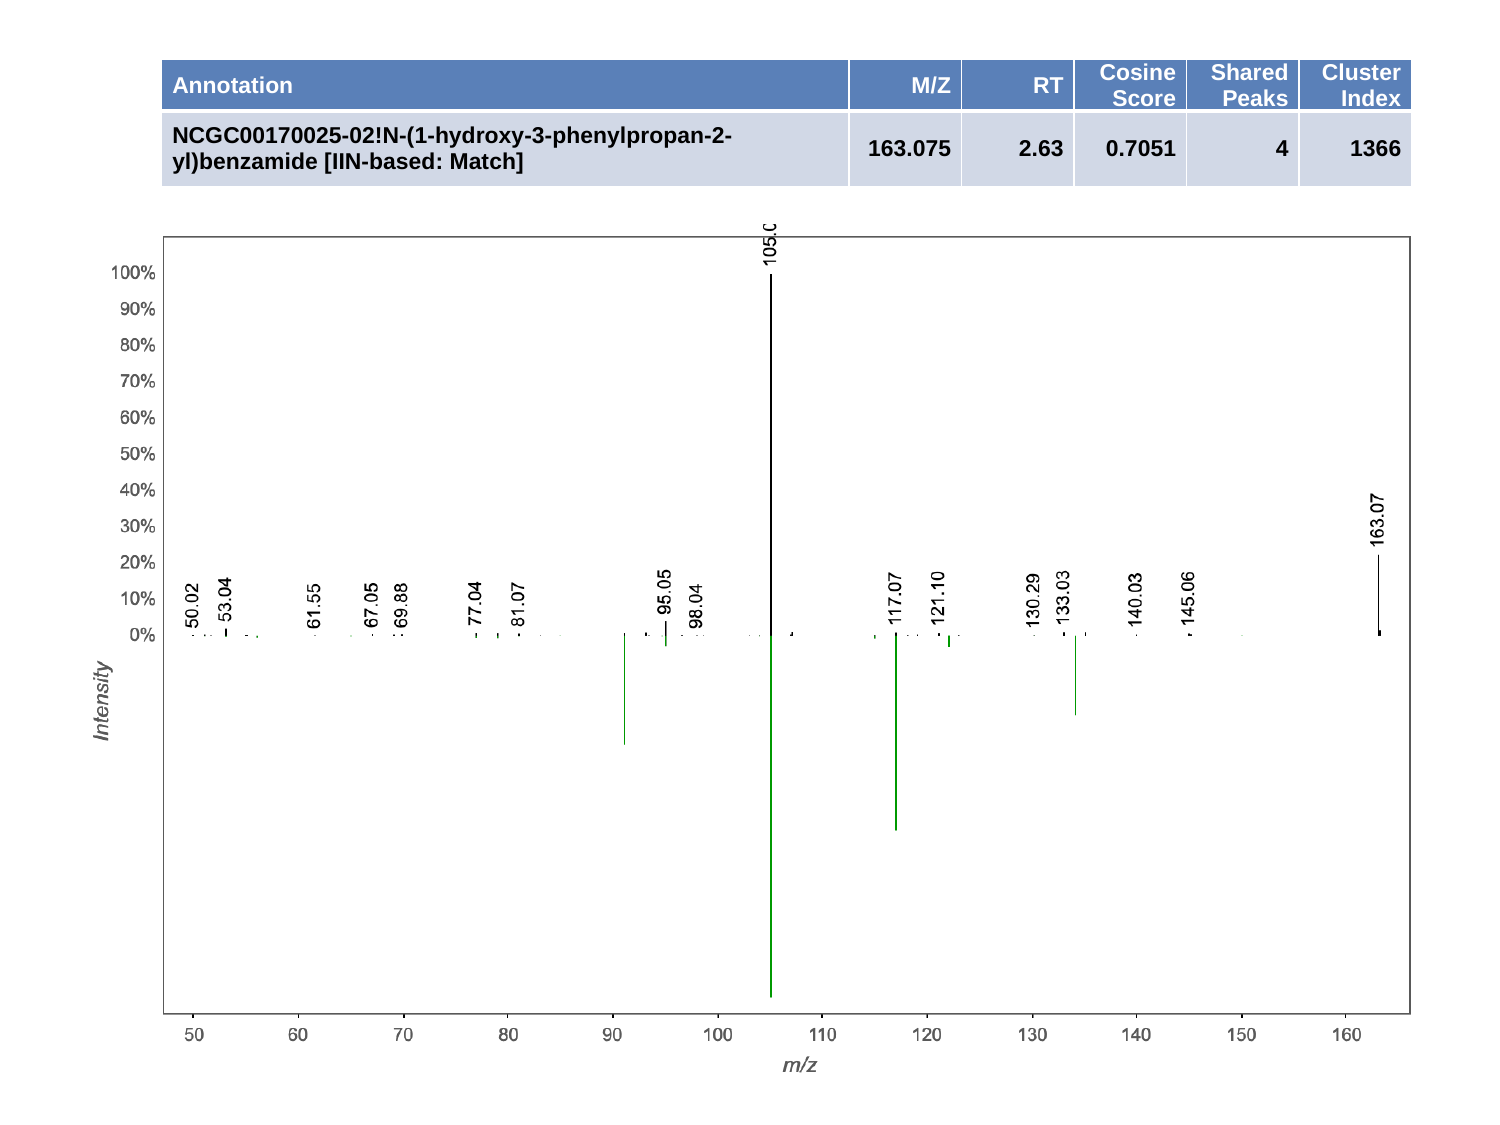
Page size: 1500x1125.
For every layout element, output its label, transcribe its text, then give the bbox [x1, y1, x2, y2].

table_header M/Z [850, 60, 961, 109]
table_cell 1366 [1300, 113, 1411, 186]
table_cell 0.7051 [1075, 113, 1186, 186]
table_header Annotation [162, 60, 848, 109]
table_header RT [962, 60, 1073, 109]
table_header Shared Peaks [1187, 60, 1298, 109]
table_cell 4 [1187, 113, 1298, 186]
table_cell NCGC00170025-02!N-(1-hydroxy-3-phenylpropan-2-yl)benzamide [IIN-based: Match] [162, 113, 848, 186]
table_cell 163.075 [850, 113, 961, 186]
table_header Cluster Index [1300, 60, 1411, 109]
table_header Cosine Score [1075, 60, 1186, 109]
table_cell 2.63 [962, 113, 1073, 186]
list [74, 224, 1426, 1081]
